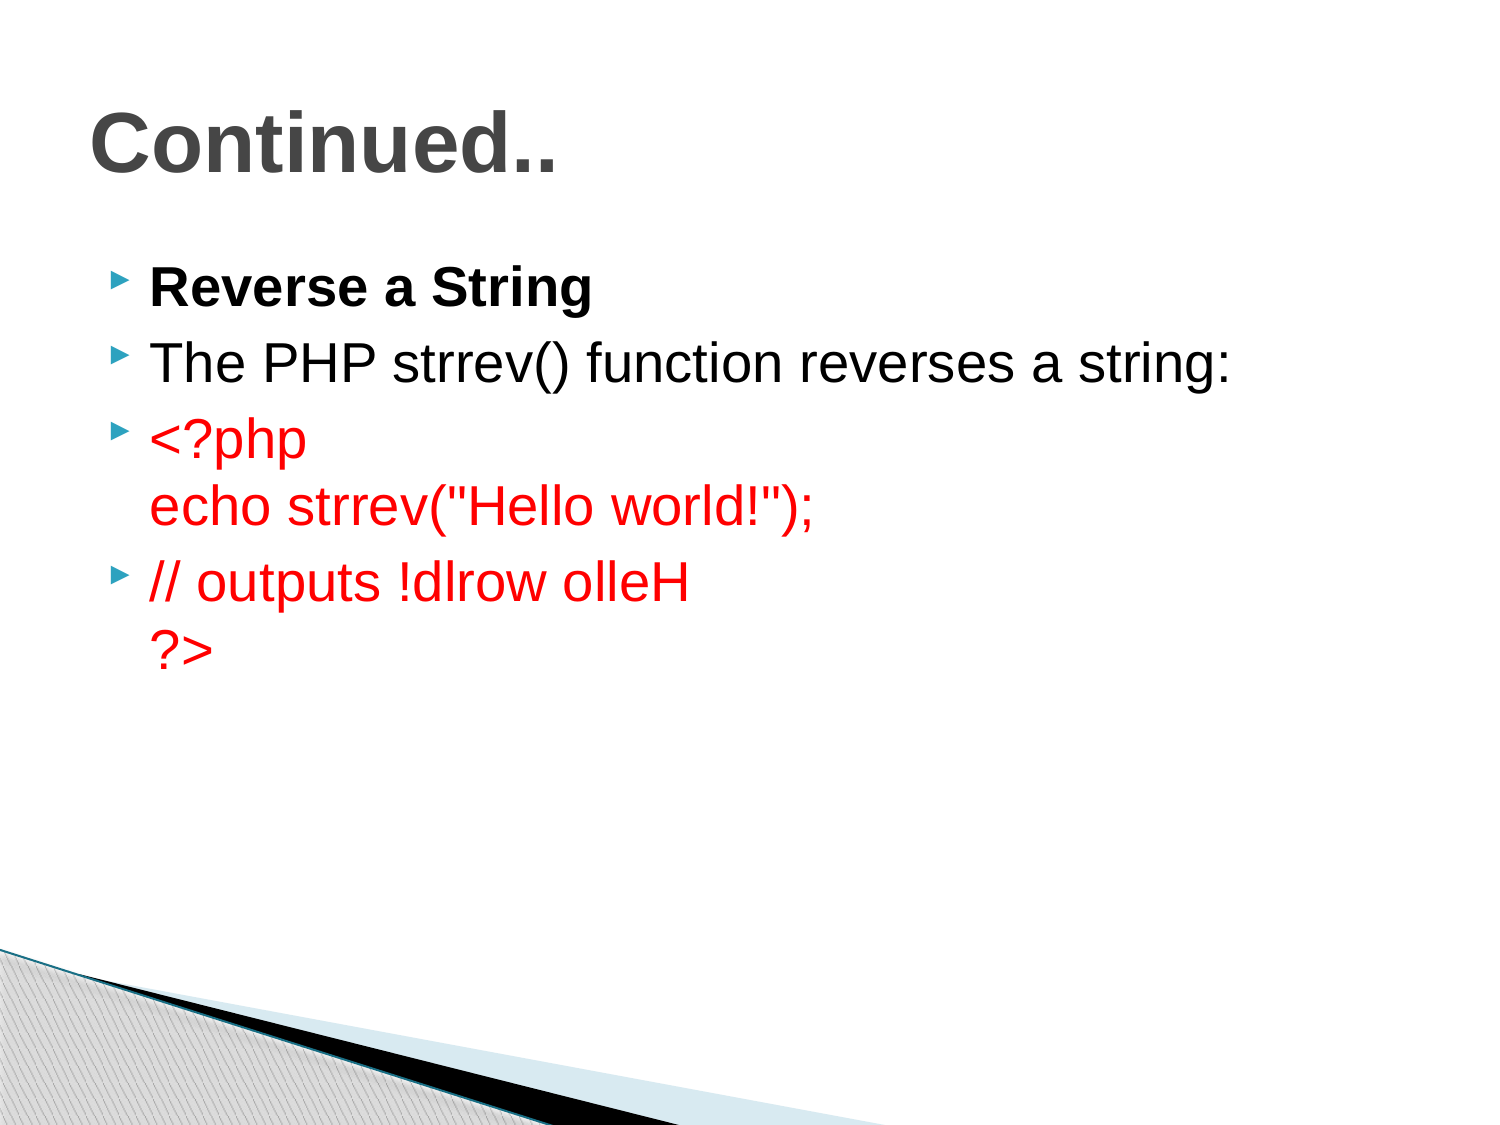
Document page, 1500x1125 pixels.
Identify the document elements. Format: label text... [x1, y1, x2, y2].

list Reverse a String The PHP strrev() function reverses a string: <?php echo strrev("Hello world!"); // outputs !dlrow olleH ?> [75, 243, 1425, 986]
title Continued.. [75, 45, 1425, 233]
